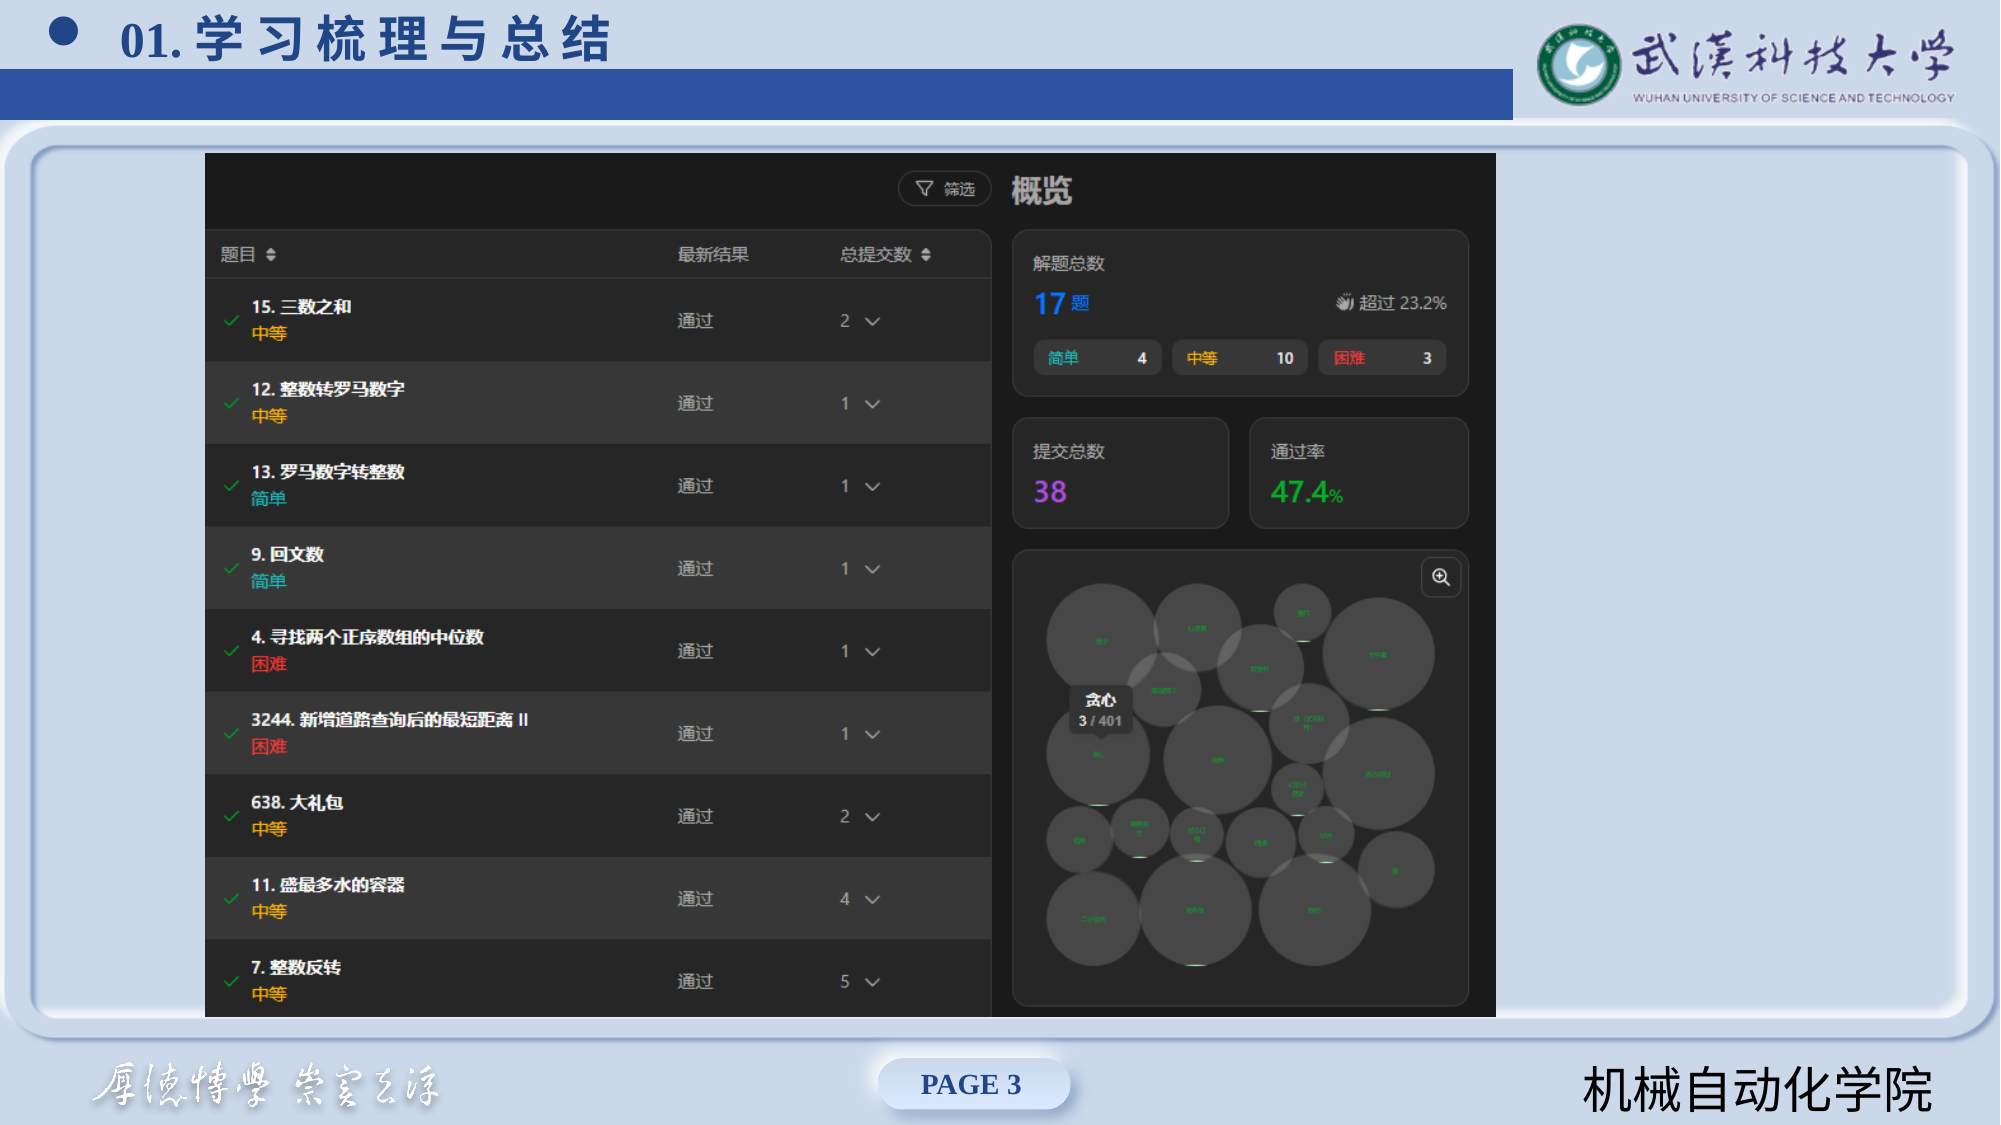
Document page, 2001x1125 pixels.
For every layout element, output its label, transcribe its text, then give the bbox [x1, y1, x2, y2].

picture [81, 1050, 456, 1122]
picture [0, 118, 2000, 1048]
text_box 机械自动化学院 [1568, 1051, 2000, 1125]
text_box [0, 69, 1513, 118]
picture [1490, 0, 2000, 109]
text_box 01.学 习 梳 理 与 总 结 [30, 0, 878, 70]
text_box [877, 1057, 1071, 1110]
